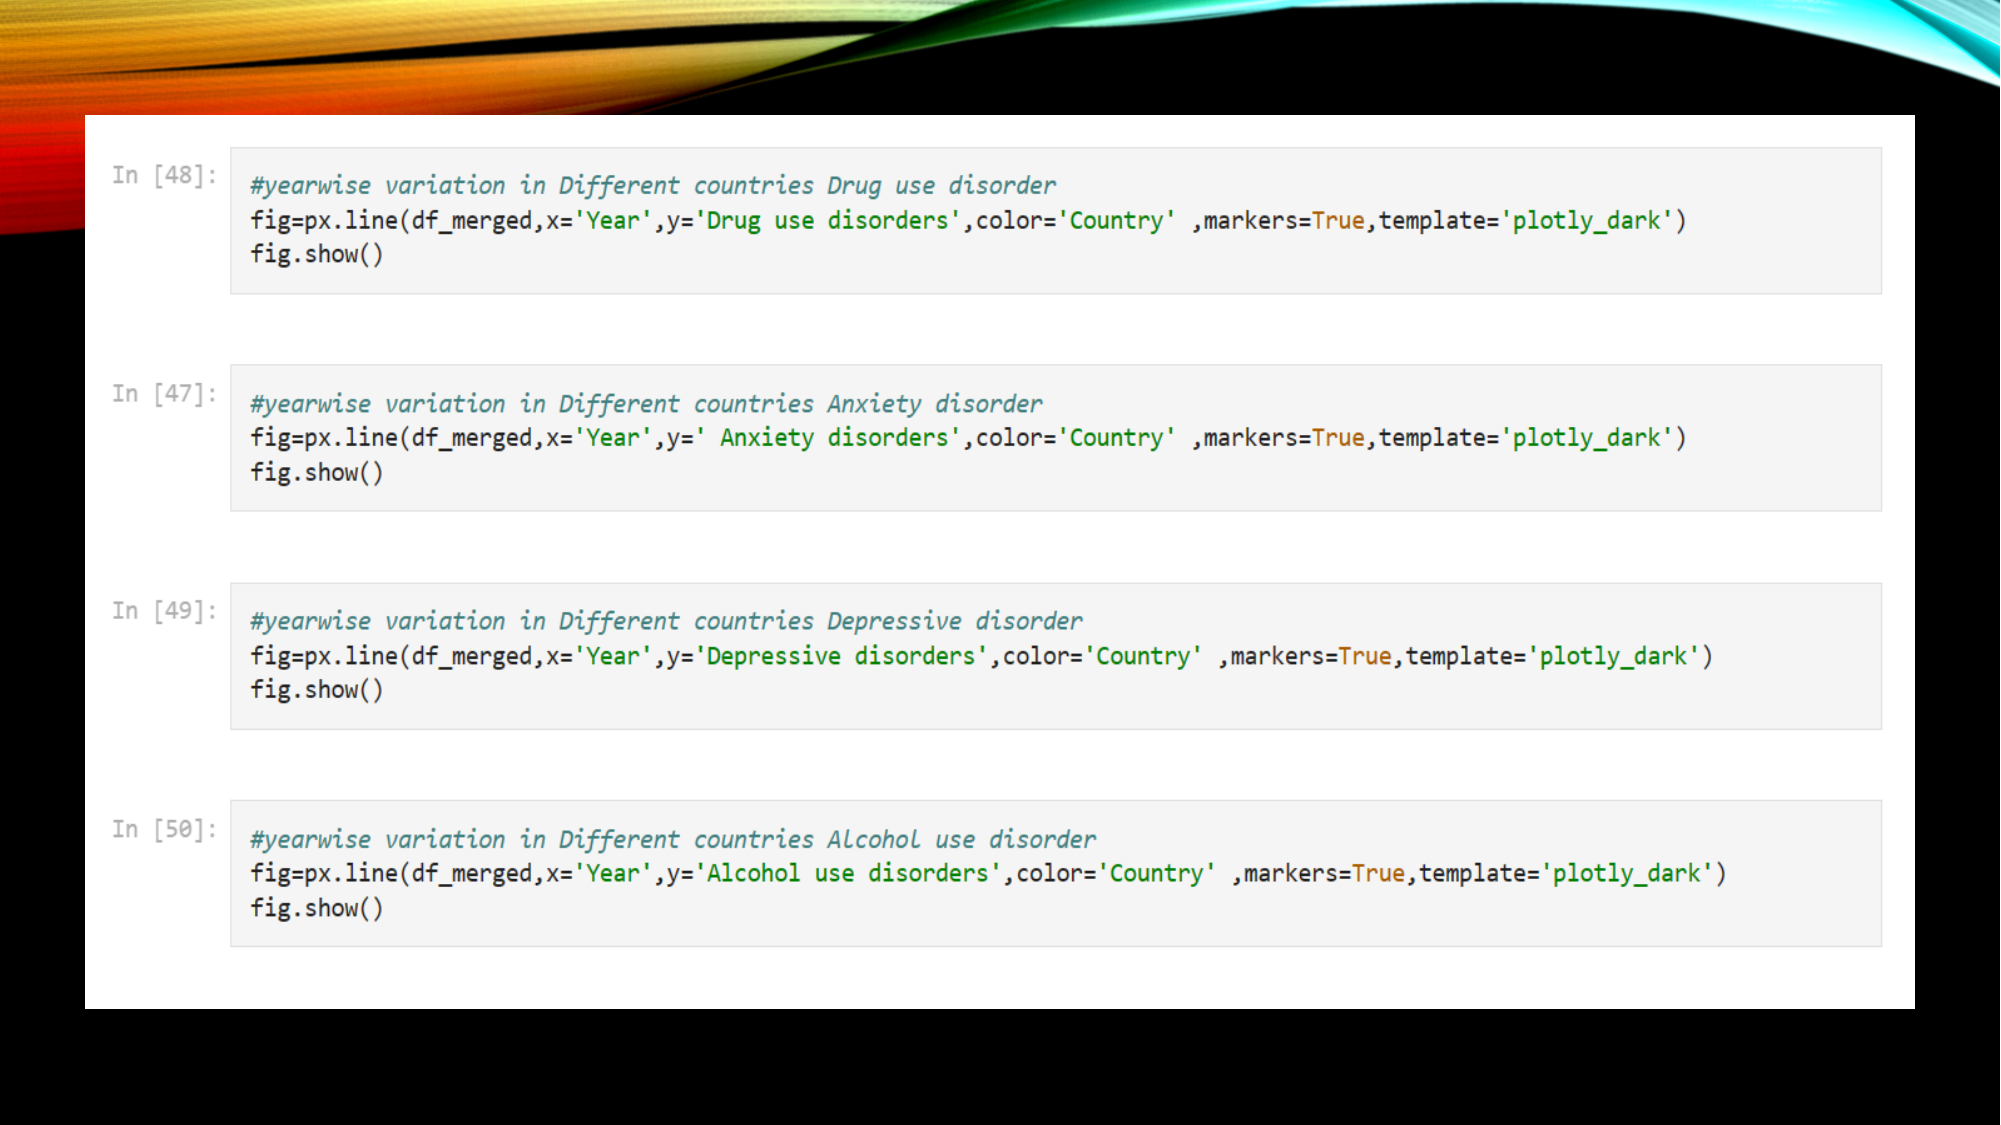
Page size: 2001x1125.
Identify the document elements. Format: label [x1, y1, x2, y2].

picture [0, 0, 2000, 1010]
